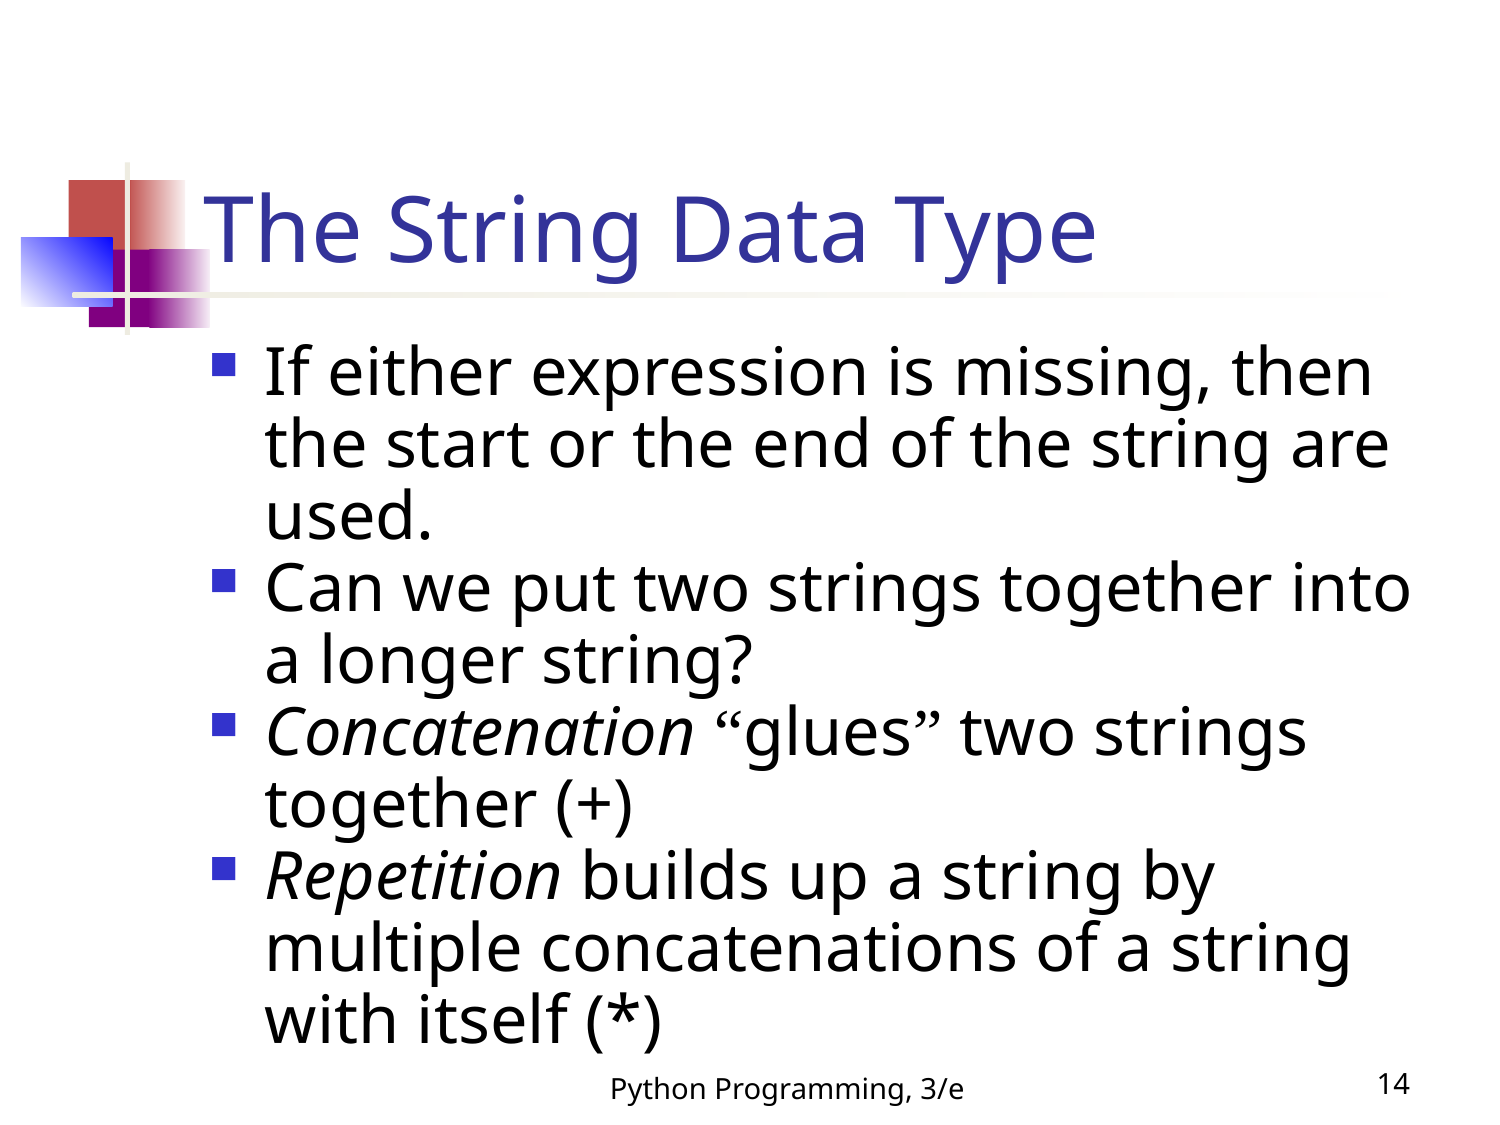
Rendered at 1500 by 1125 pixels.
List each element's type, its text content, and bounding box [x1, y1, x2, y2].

text_box The String Data Type [188, 101, 1467, 289]
text_box Python Programming, 3/e [549, 1037, 1025, 1113]
text_box If either expression is missing, then the start or the end of the string are used. Can we put two strings together into a longer string? Concatenation “glues” two strings together (+) Repetition builds up a string by multiple concatenations of a string with itself (*) [193, 330, 1469, 1006]
text_box <number> [1112, 1037, 1425, 1113]
